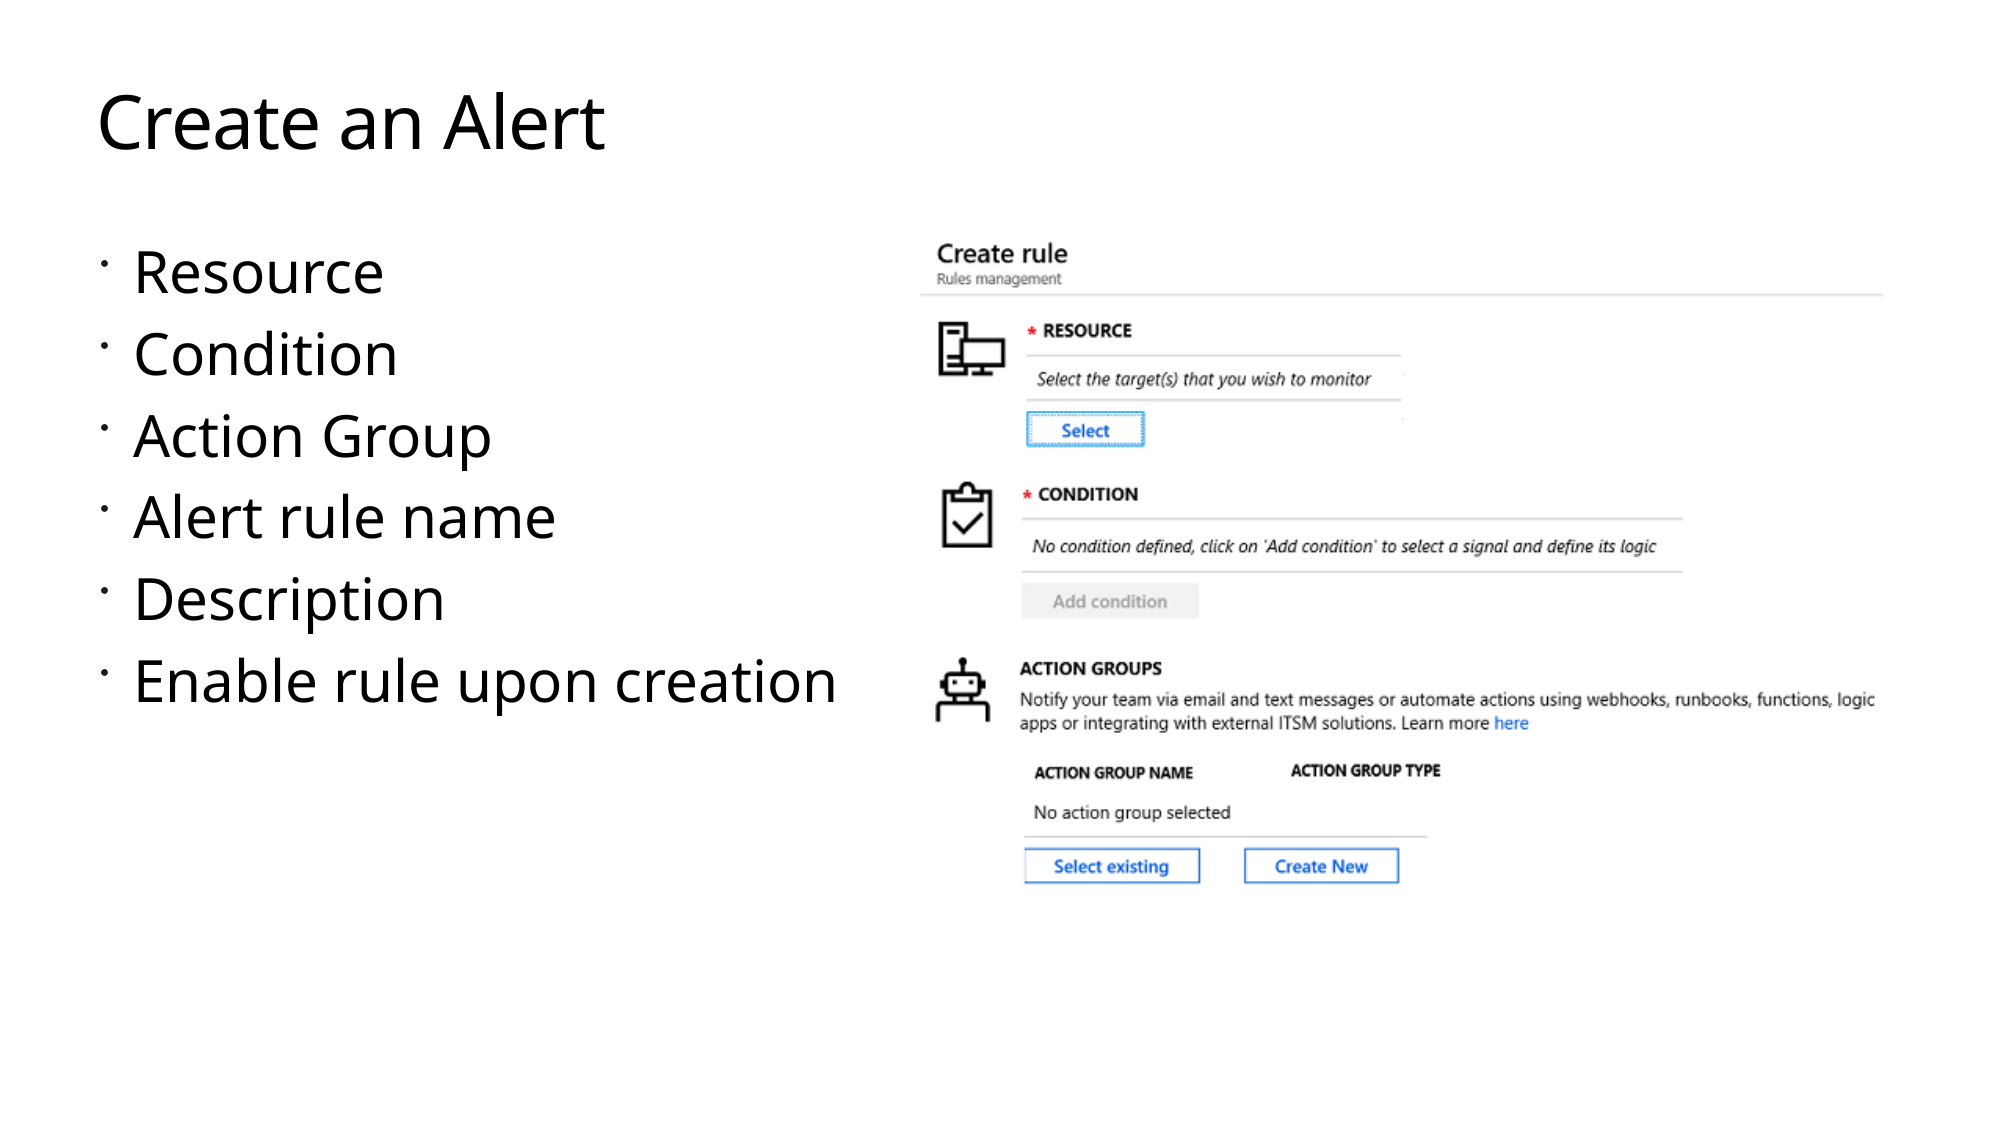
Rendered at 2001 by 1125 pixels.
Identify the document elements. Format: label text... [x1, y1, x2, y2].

title Create an Alert [96, 75, 1904, 166]
picture [919, 236, 1884, 900]
list Resource Condition Action Group Alert rule name Description Enable rule upon creation [95, 235, 1904, 615]
